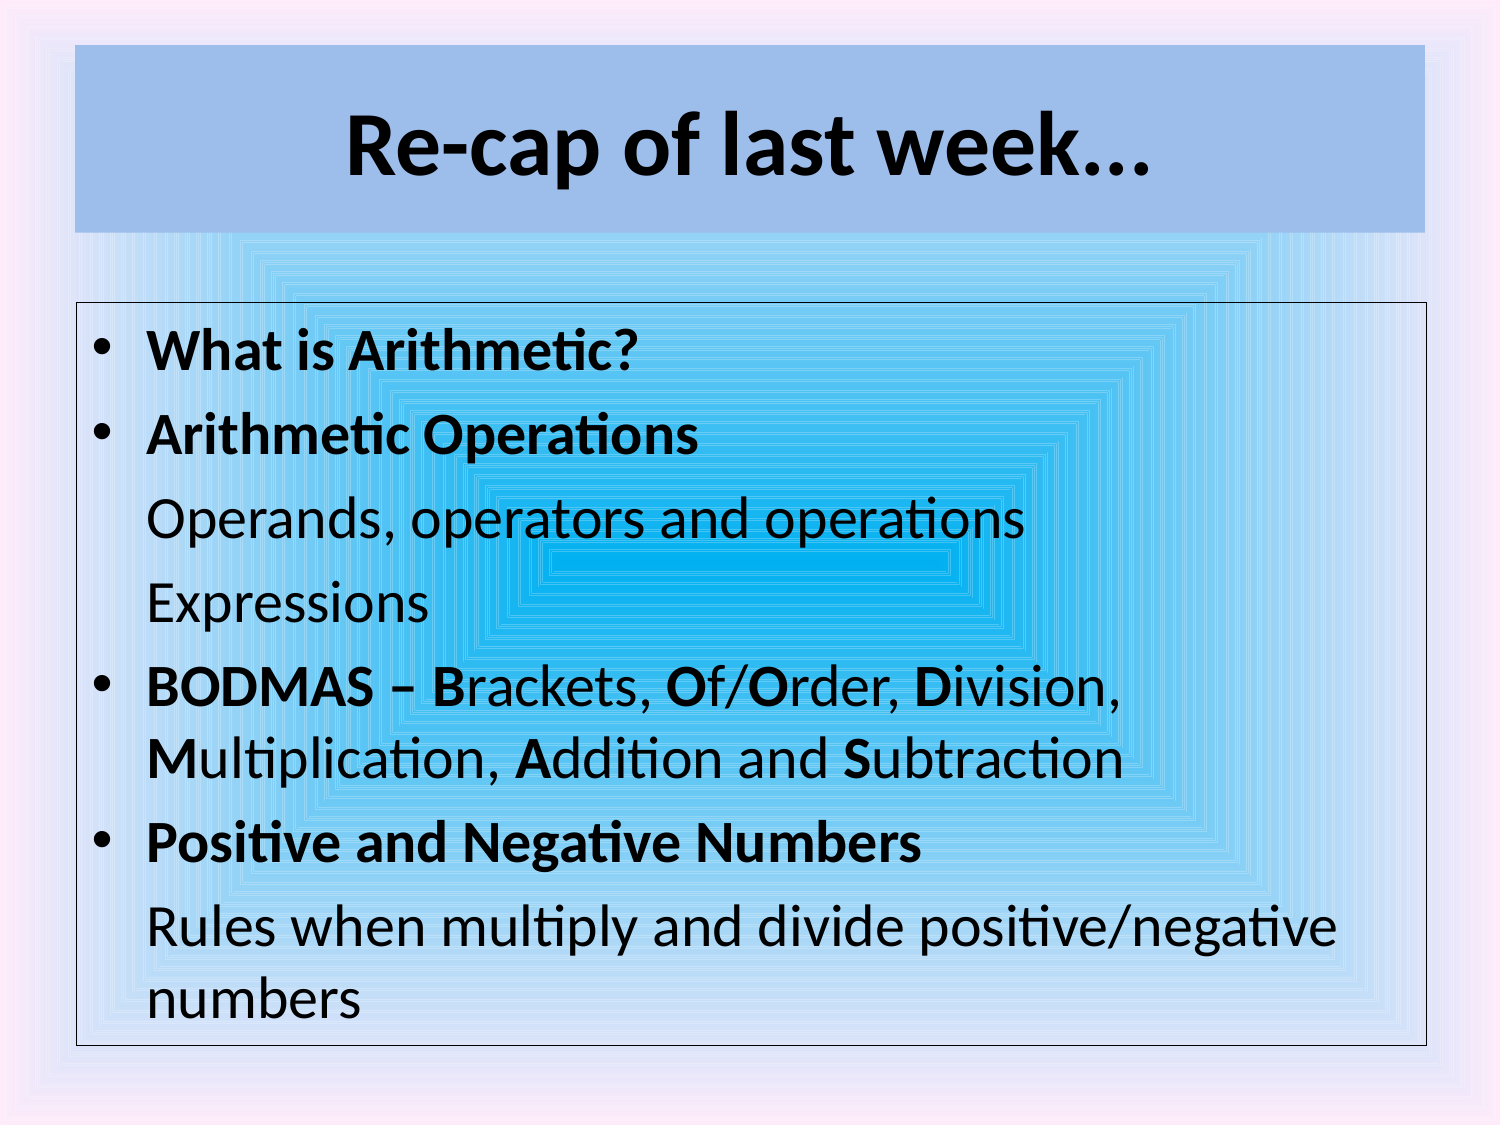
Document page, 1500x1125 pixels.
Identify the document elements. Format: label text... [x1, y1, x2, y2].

list What is Arithmetic? Arithmetic Operations Operands, operators and operations Expressions BODMAS – Brackets, Of/Order, Division, Multiplication, Addition and Subtraction Positive and Negative Numbers Rules when multiply and divide positive/negative numbers [76, 302, 1427, 1046]
title Re-cap of last week... [75, 45, 1425, 233]
